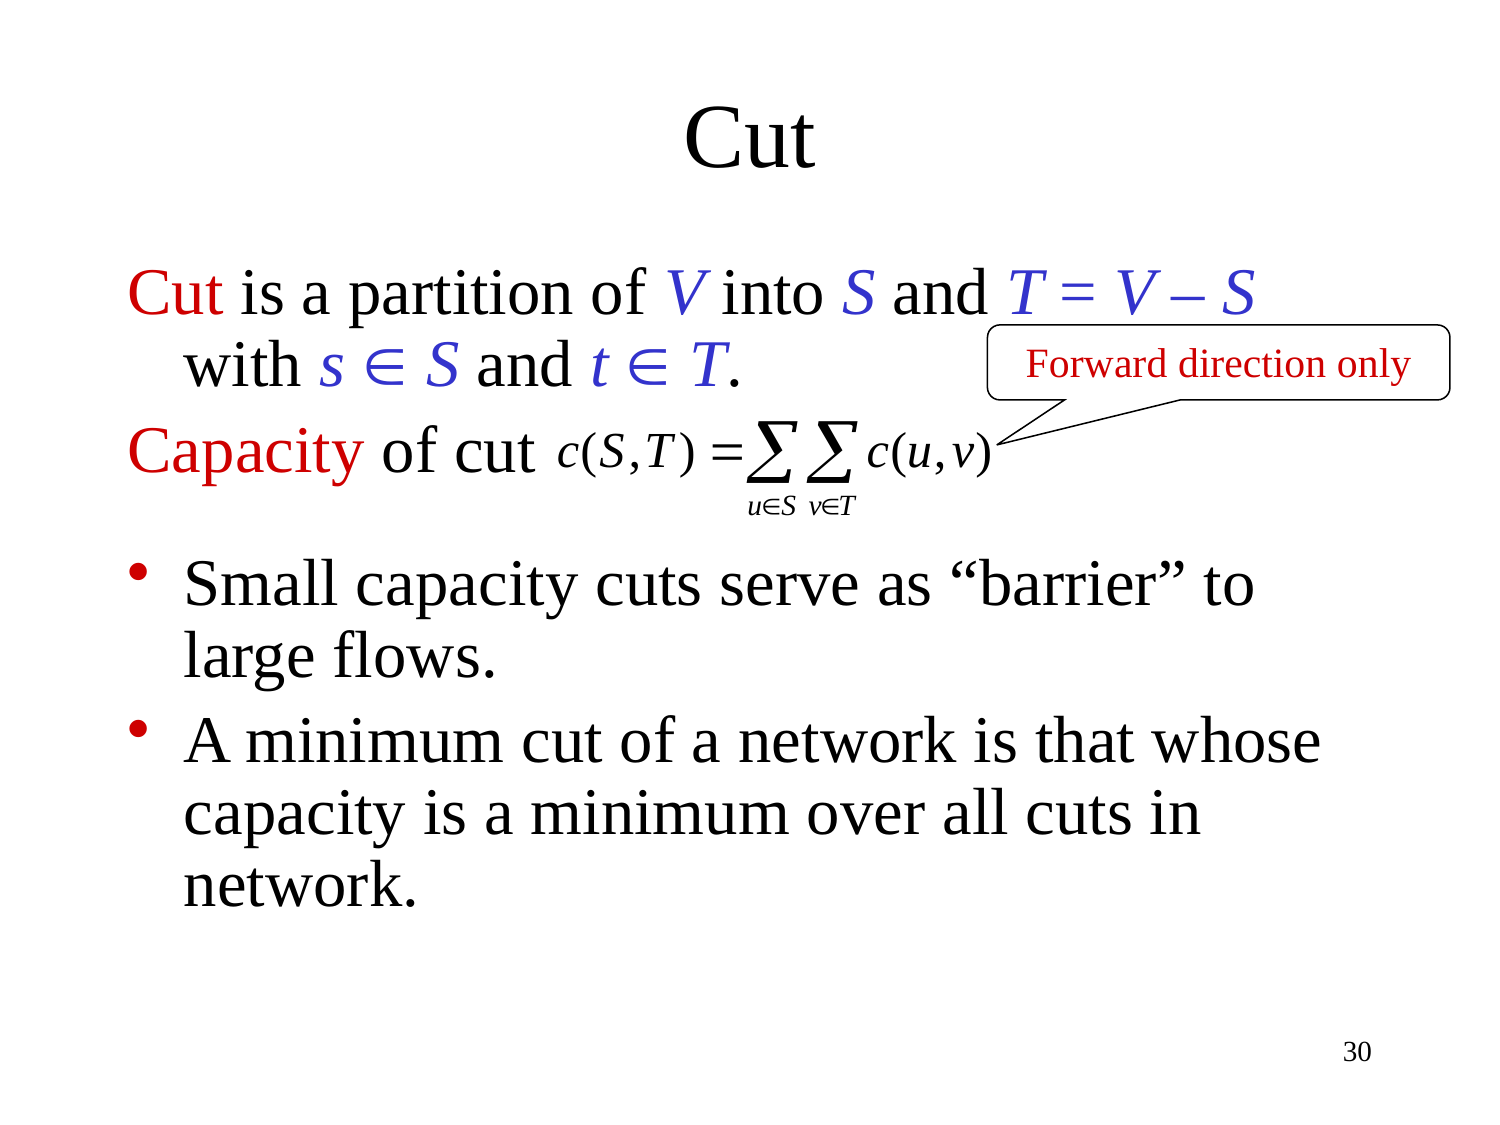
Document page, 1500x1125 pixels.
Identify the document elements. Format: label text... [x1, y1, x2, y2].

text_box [549, 412, 1001, 527]
slide_number 30 [1074, 1024, 1388, 1101]
title Cut [112, 37, 1388, 226]
list Cut is a partition of V into S and T = V – S with s  S and t  T. Capacity of cut Small capacity cuts serve as “barrier” to large flows. A minimum cut of a network is that whose capacity is a minimum over all cuts in network. [112, 249, 1388, 1001]
text_box Forward direction only [987, 324, 1450, 444]
